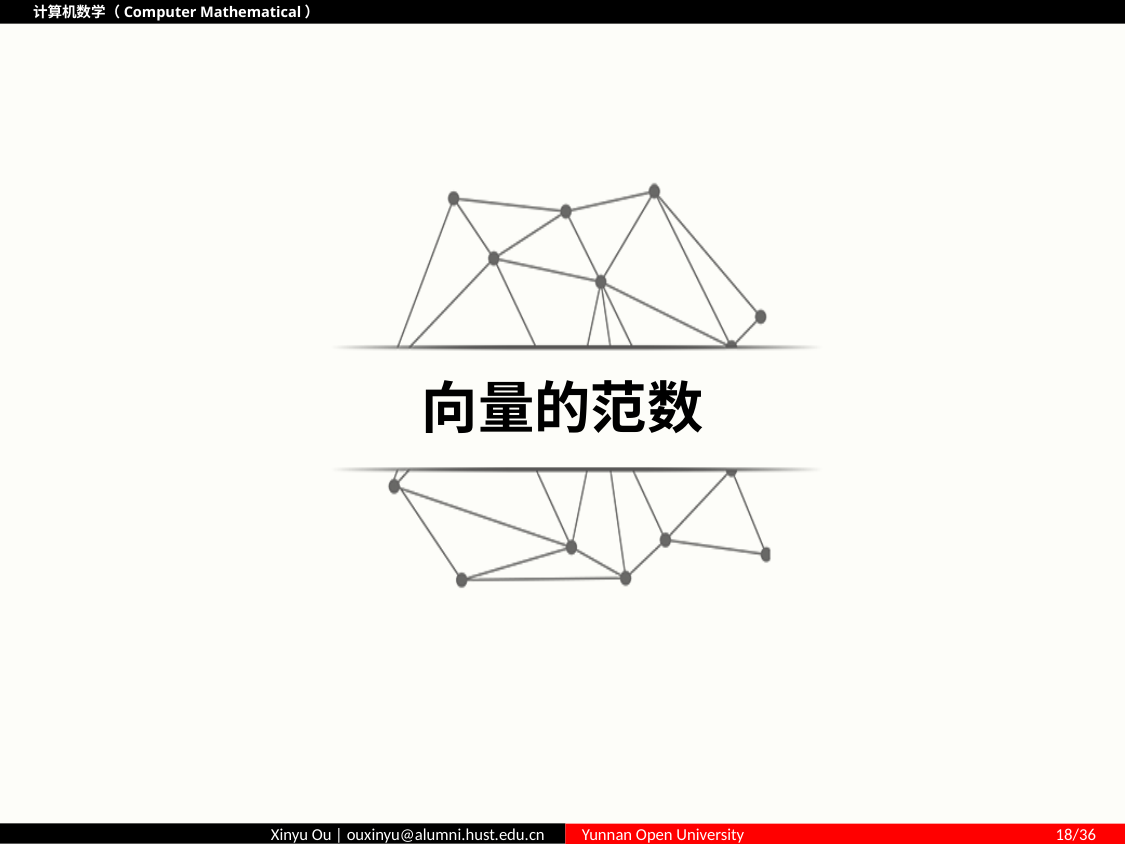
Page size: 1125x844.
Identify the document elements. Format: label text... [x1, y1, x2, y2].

picture [256, 440, 869, 650]
picture [256, 160, 869, 371]
list 向量的范数 [0, 371, 1125, 440]
